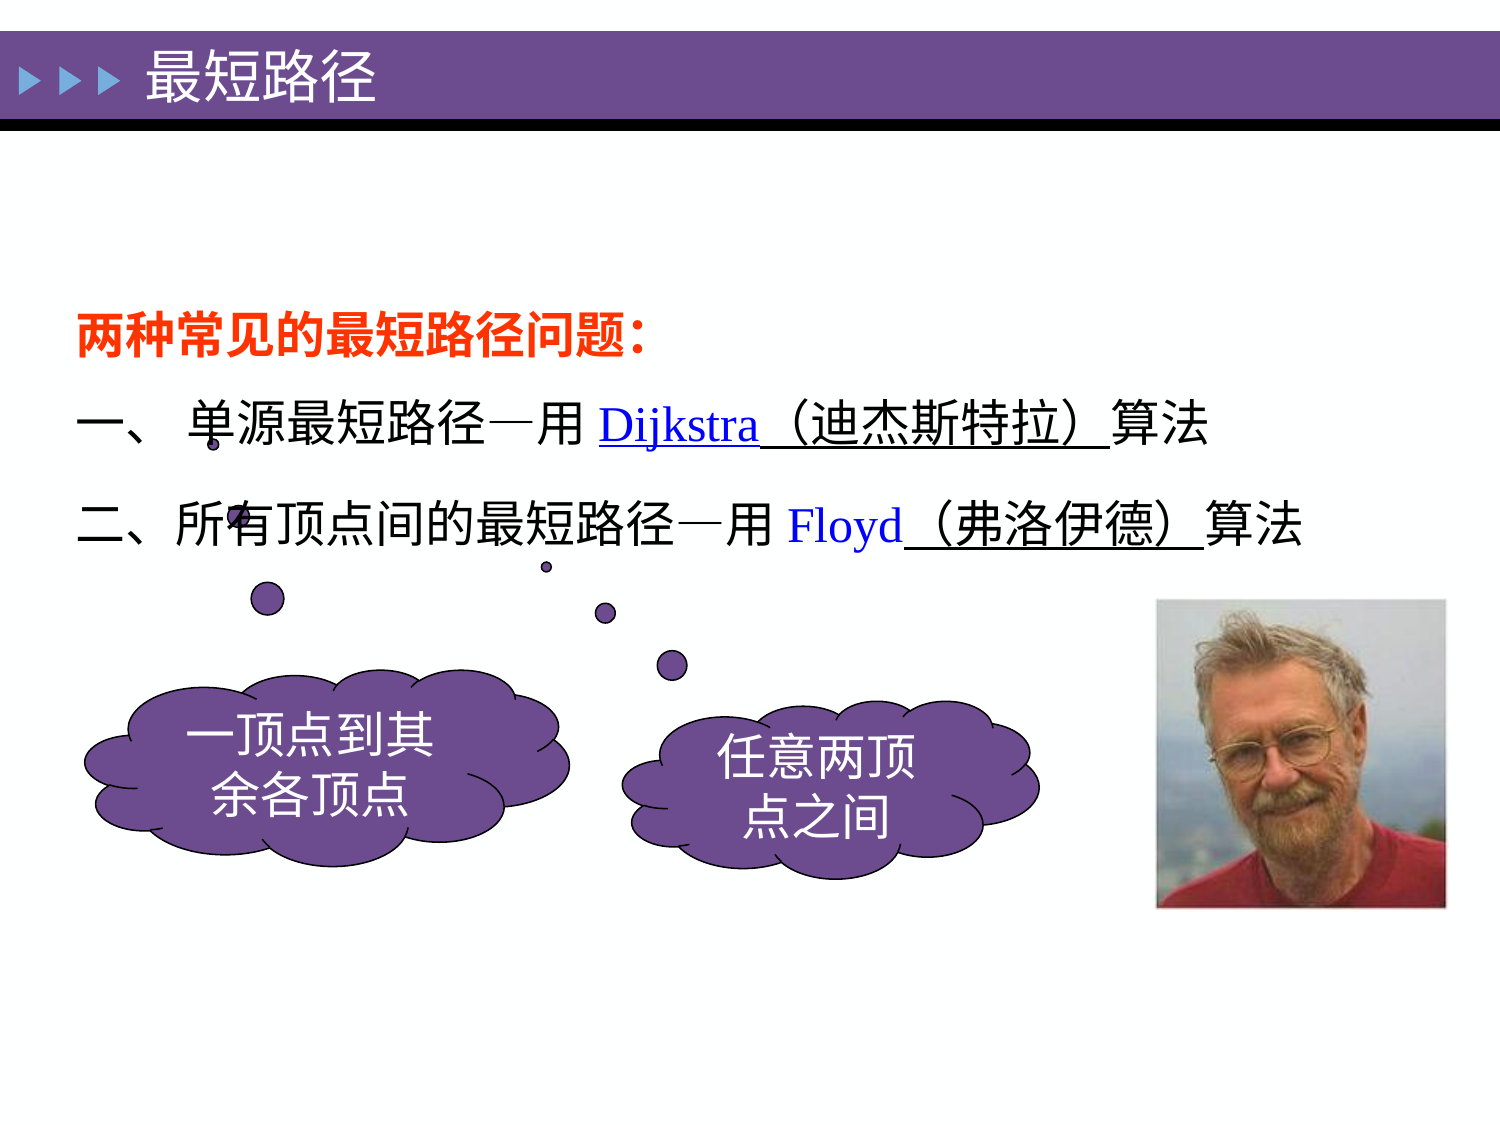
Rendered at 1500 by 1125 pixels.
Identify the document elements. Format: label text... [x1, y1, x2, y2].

text_box 一顶点到其余各顶点 [251, 582, 284, 616]
text_box 两种常见的最短路径问题： 一、 单源最短路径—用Dijkstra（迪杰斯特拉）算法 二、所有顶点间的最短路径—用Floyd（弗洛伊德）算法 [60, 292, 1449, 573]
text_box 任意两顶点之间 [657, 650, 687, 681]
text_box 一顶点到其余各顶点 [84, 670, 570, 867]
text_box 任意两顶点之间 [595, 603, 616, 624]
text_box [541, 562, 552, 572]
text_box 最短路径 [130, 12, 1004, 138]
picture [1154, 598, 1449, 910]
text_box 任意两顶点之间 [622, 701, 1040, 880]
